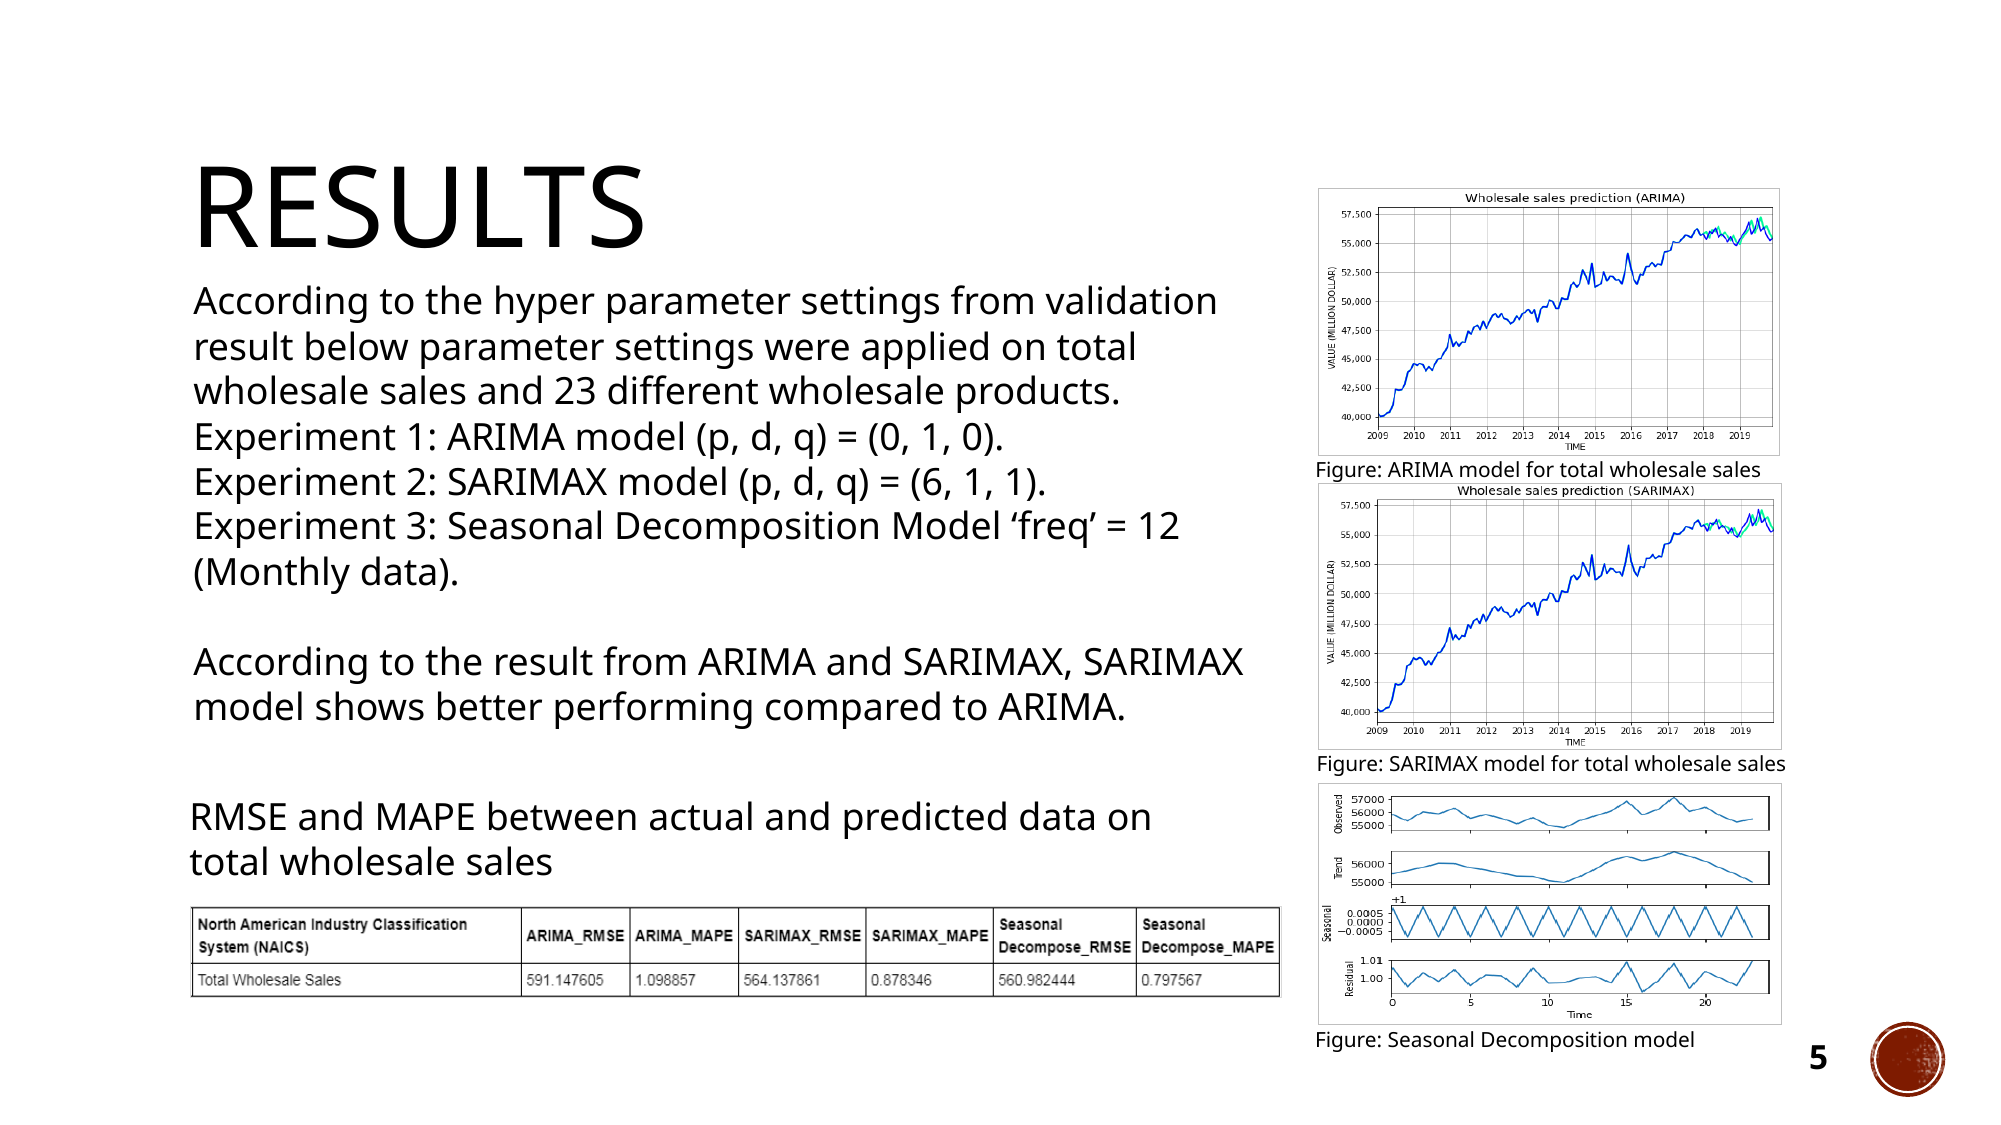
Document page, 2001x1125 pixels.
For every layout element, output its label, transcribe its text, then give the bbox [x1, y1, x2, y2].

slide_number 5 [1766, 1028, 1872, 1089]
picture [1319, 486, 1781, 748]
picture [191, 907, 1281, 997]
title RESULTS [175, 79, 1826, 344]
picture [1319, 785, 1781, 1024]
text_box RMSE and MAPE between actual and predicted data on total wholesale sales [174, 785, 1218, 936]
text_box Figure: SARIMAX model for total wholesale sales [1301, 742, 1847, 808]
text_box According to the hyper parameter settings from validation result below parameter settings were applied on total wholesale sales and 23 different wholesale products. Experiment 1: ARIMA model (p, d, q) = (0, 1, 0). Experiment 2: SARIMAX model (p, d, q) = (6, 1, 1). Experiment 3: Seasonal Decomposition Model ‘freq’ = 12 (Monthly data). According to the result from ARIMA and SARIMAX, SARIMAX model shows better performing compared to ARIMA. [178, 270, 1318, 735]
text_box Figure: Seasonal Decomposition model [1300, 1019, 1806, 1085]
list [1320, 191, 1777, 454]
text_box Figure: ARIMA model for total wholesale sales [1300, 448, 1807, 489]
